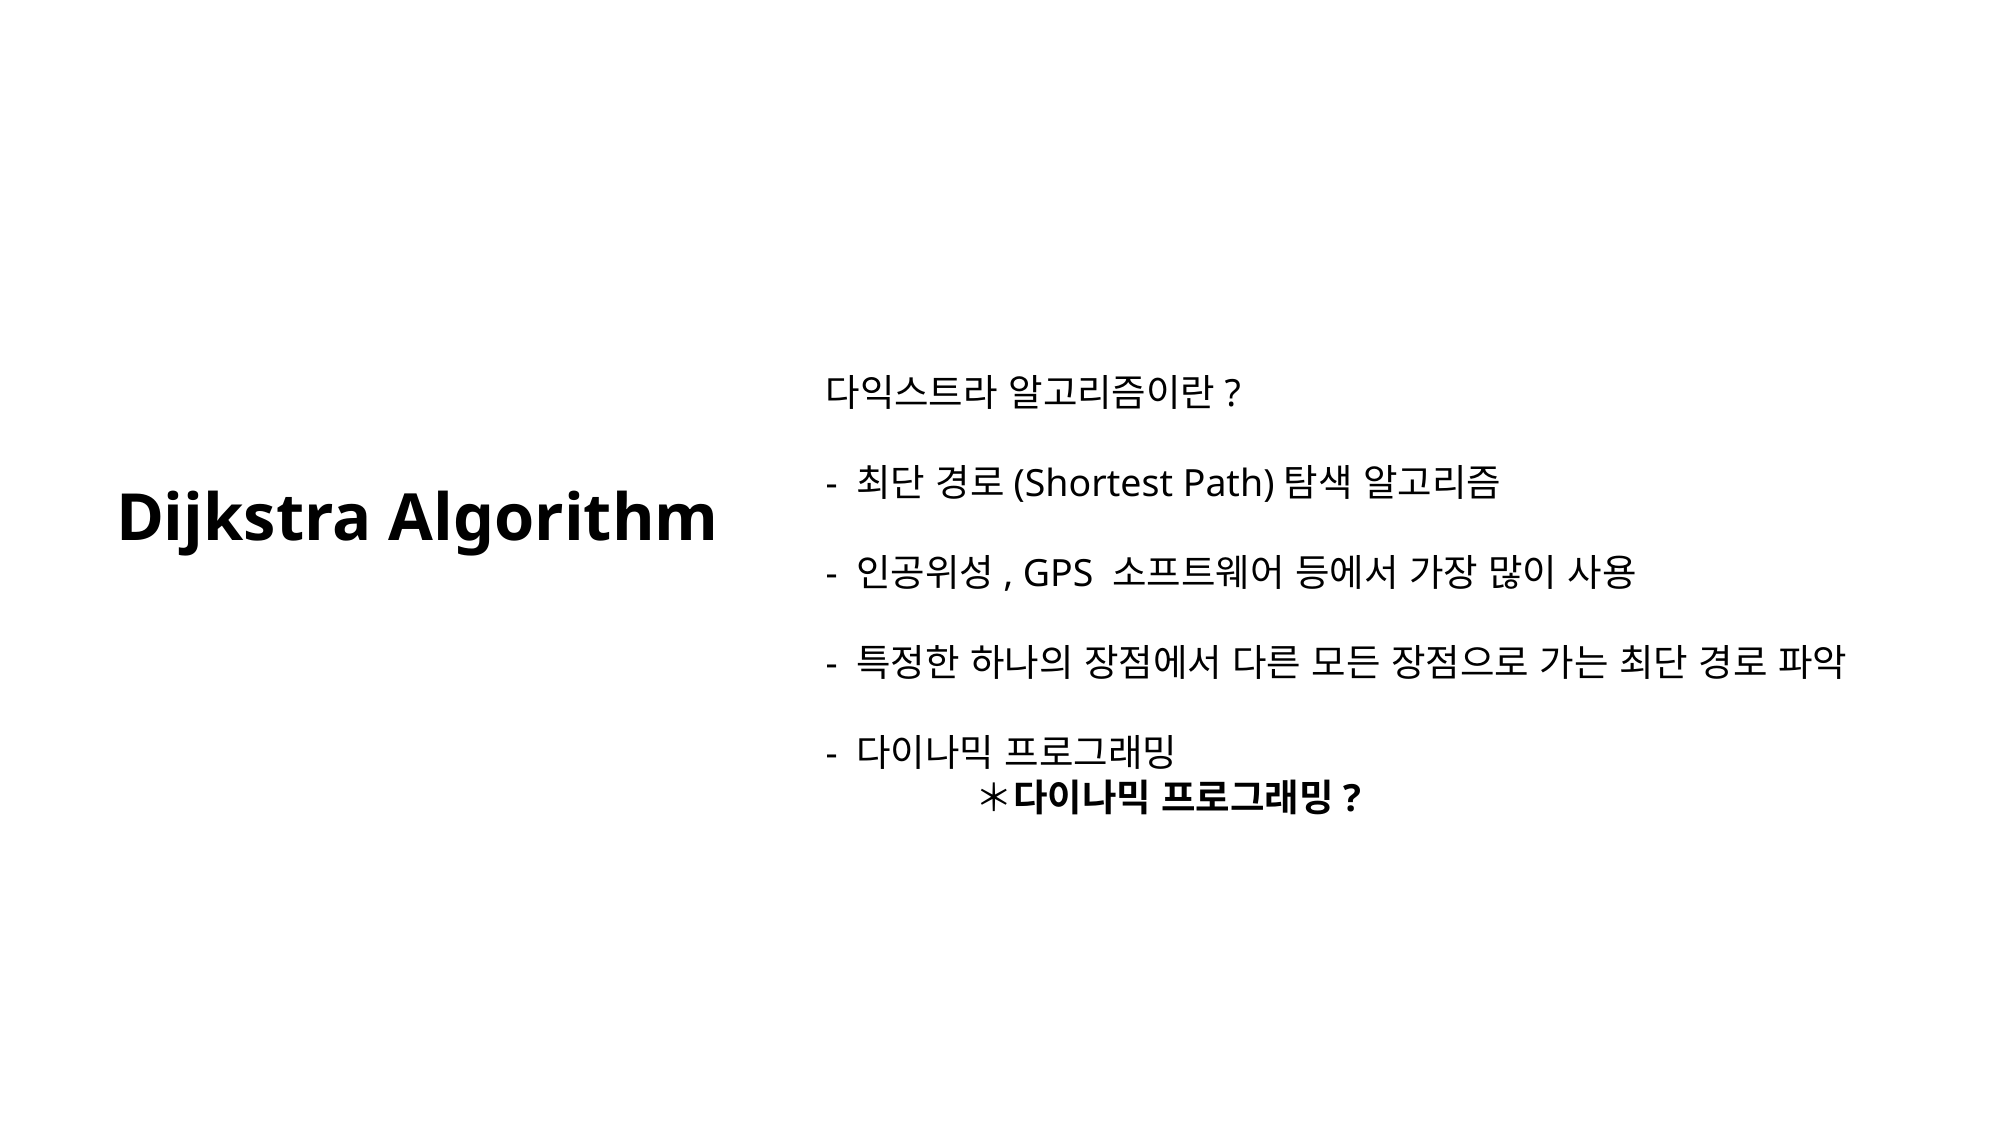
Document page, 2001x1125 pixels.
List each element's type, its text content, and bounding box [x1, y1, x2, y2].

text_box 다익스트라 알고리즘이란? - 최단 경로(Shortest Path)탐색 알고리즘 - 인공위성, GPS 소프트웨어 등에서 가장 많이 사용 - 특정한 하나의 장점에서 다른 모든 장점으로 가는 최단 경로 파악 - 다이나믹 프로그래밍 ＊다이나믹 프로그래밍? [810, 361, 2000, 872]
title Dijkstra Algorithm [11, 476, 810, 563]
